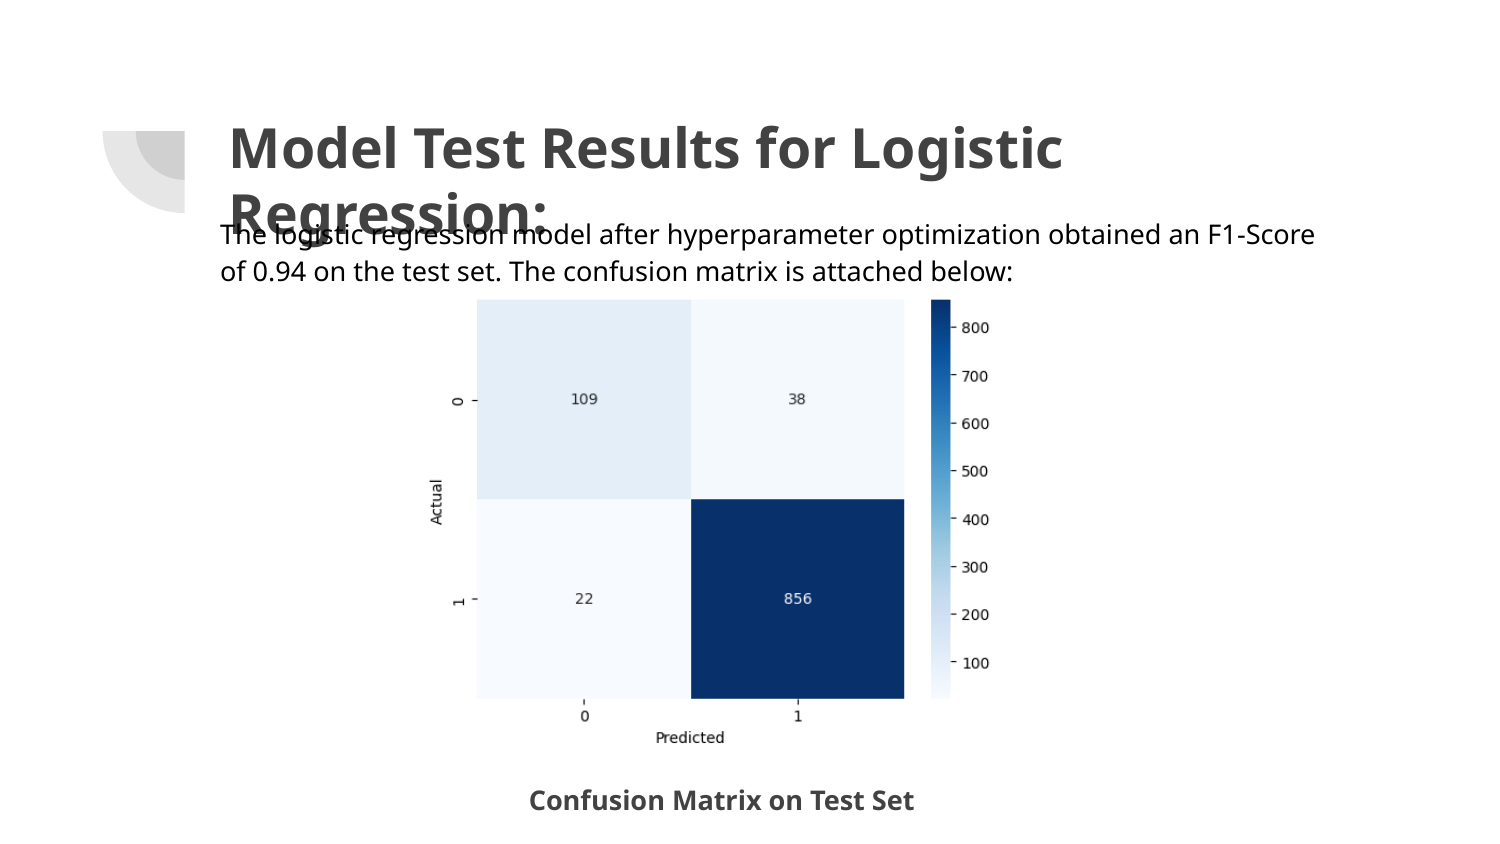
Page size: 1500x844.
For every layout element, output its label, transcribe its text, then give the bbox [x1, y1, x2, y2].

title Model Test Results for Logistic Regression: [213, 98, 1368, 263]
list The logistic regression model after hyperparameter optimization obtained an F1-Score of 0.94 on the test set. The confusion matrix is attached below: [205, 197, 1359, 308]
picture [420, 290, 1000, 756]
text_box Confusion Matrix on Test Set [513, 768, 955, 823]
